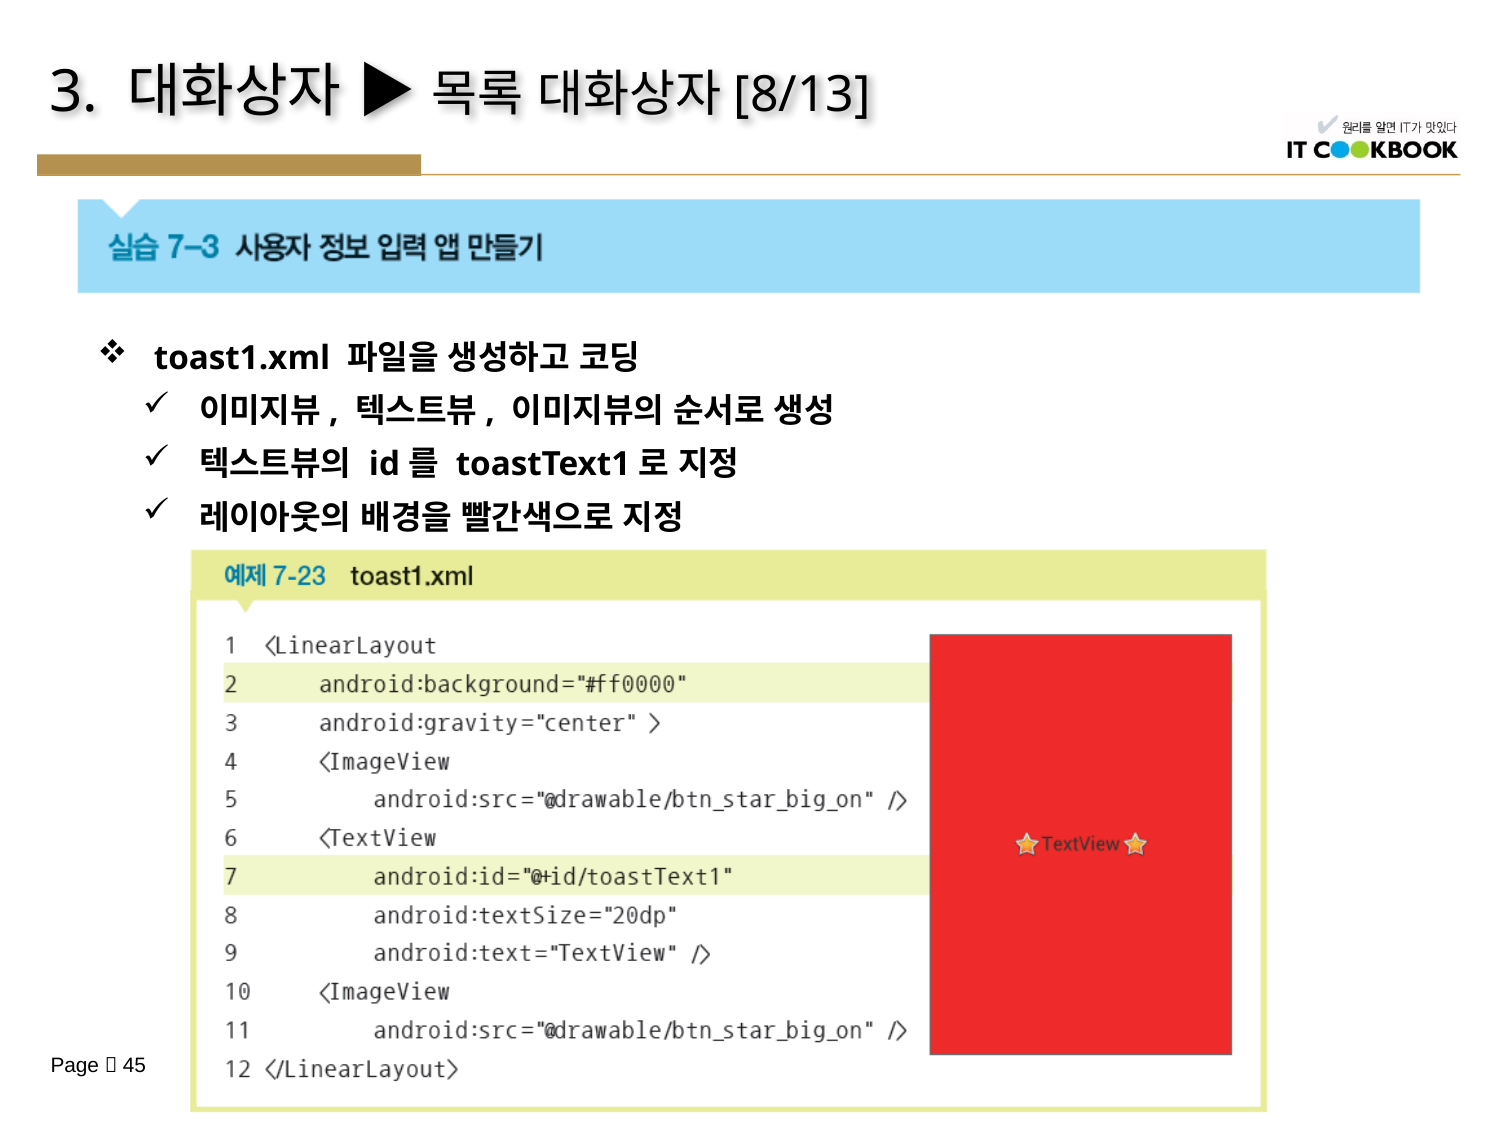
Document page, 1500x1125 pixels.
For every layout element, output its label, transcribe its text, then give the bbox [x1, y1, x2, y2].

picture [1448, 112, 1461, 160]
picture [74, 198, 1426, 298]
list toast1.xml 파일을 생성하고 코딩 이미지뷰, 텍스트뷰, 이미지뷰의 순서로 생성 텍스트뷰의 id를 toastText1로 지정 레이아웃의 배경을 빨간색으로 지정 [54, 335, 1500, 1051]
title 3. 대화상자 ▶ 목록 대화상자[8/13] [48, 53, 1448, 161]
picture [189, 548, 1271, 1117]
